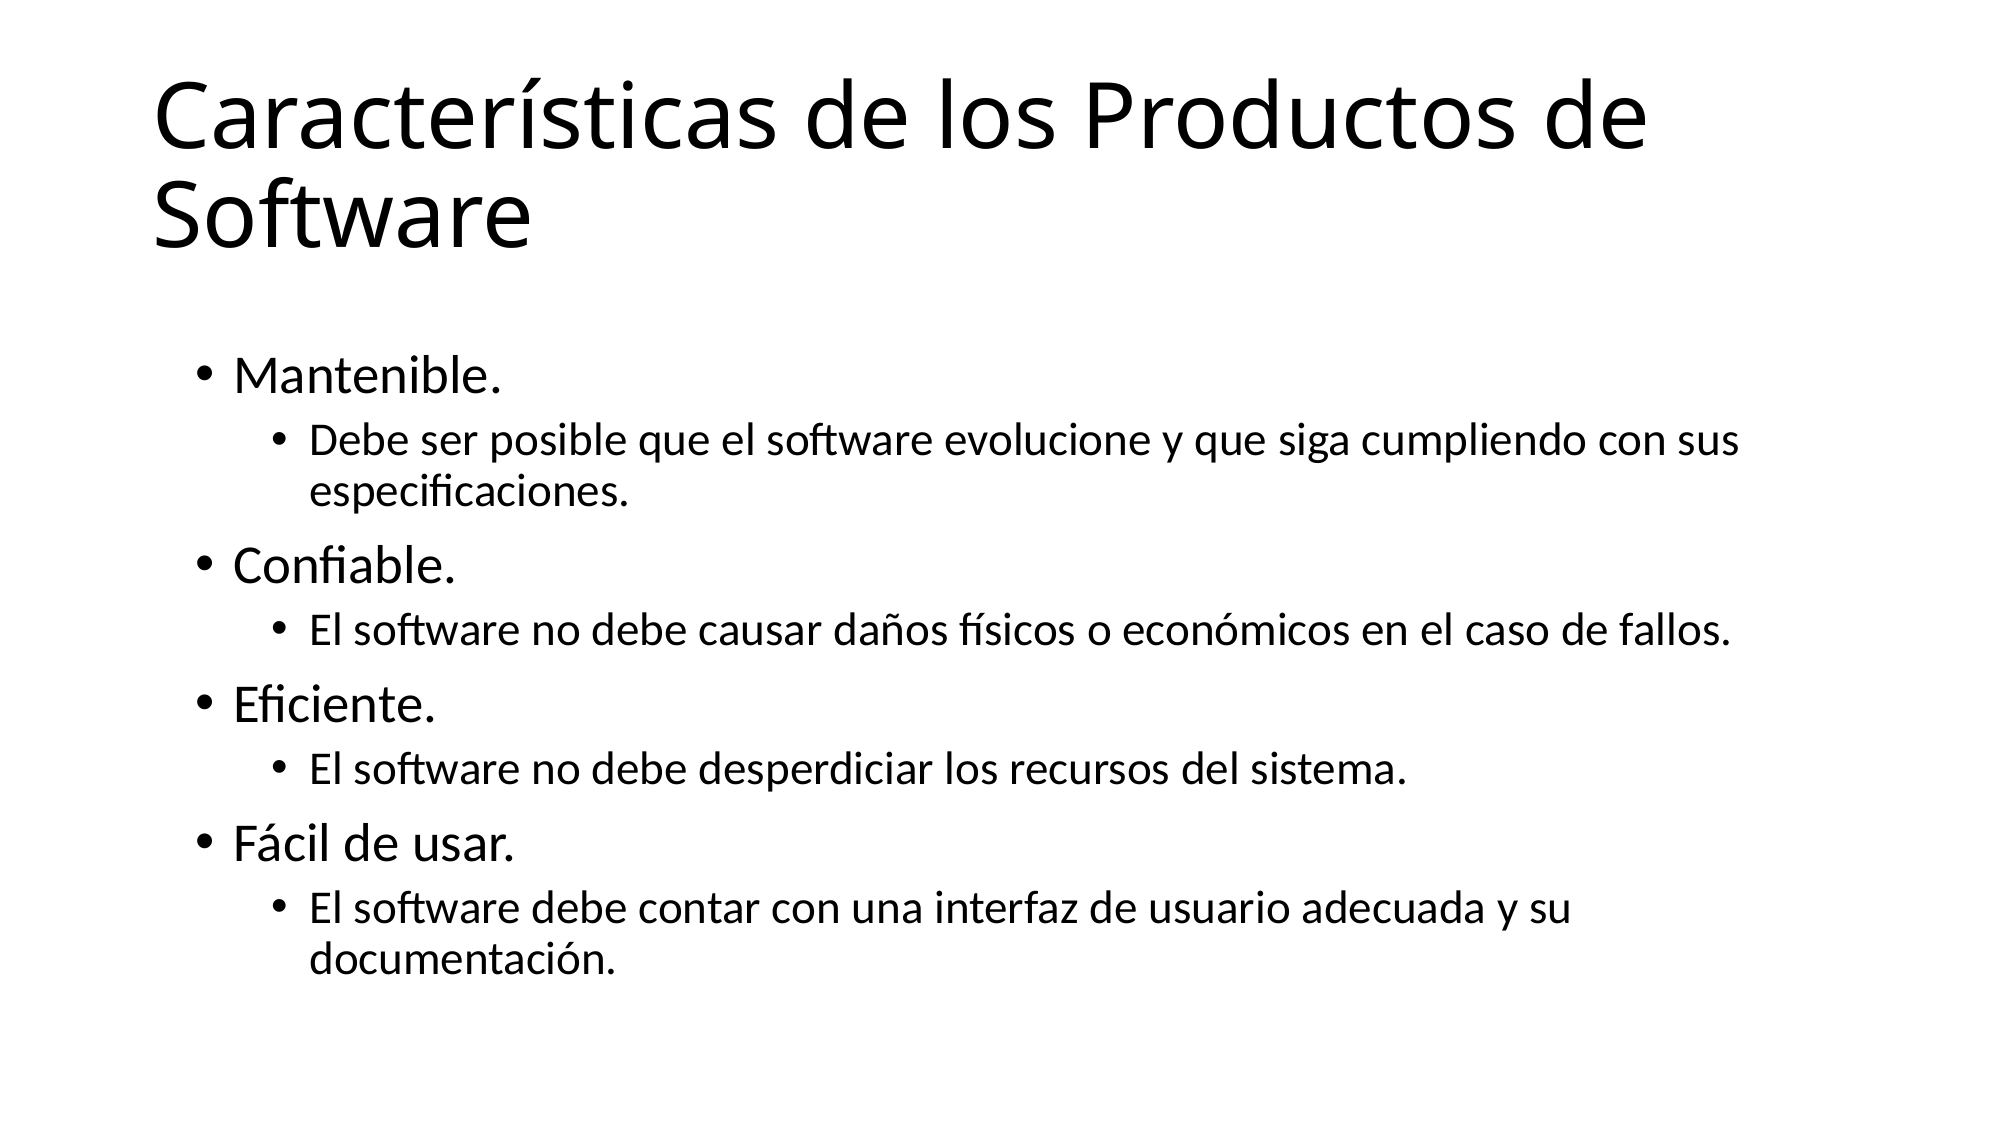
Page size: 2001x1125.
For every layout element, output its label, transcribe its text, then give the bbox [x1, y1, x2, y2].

title Características de los Productos de Software [137, 59, 1863, 278]
list Mantenible. Debe ser posible que el software evolucione y que siga cumpliendo con sus especificaciones. Confiable. El software no debe causar daños físicos o económicos en el caso de fallos. Eficiente. El software no debe desperdiciar los recursos del sistema. Fácil de usar. El software debe contar con una interfaz de usuario adecuada y su documentación. [180, 339, 1830, 1000]
